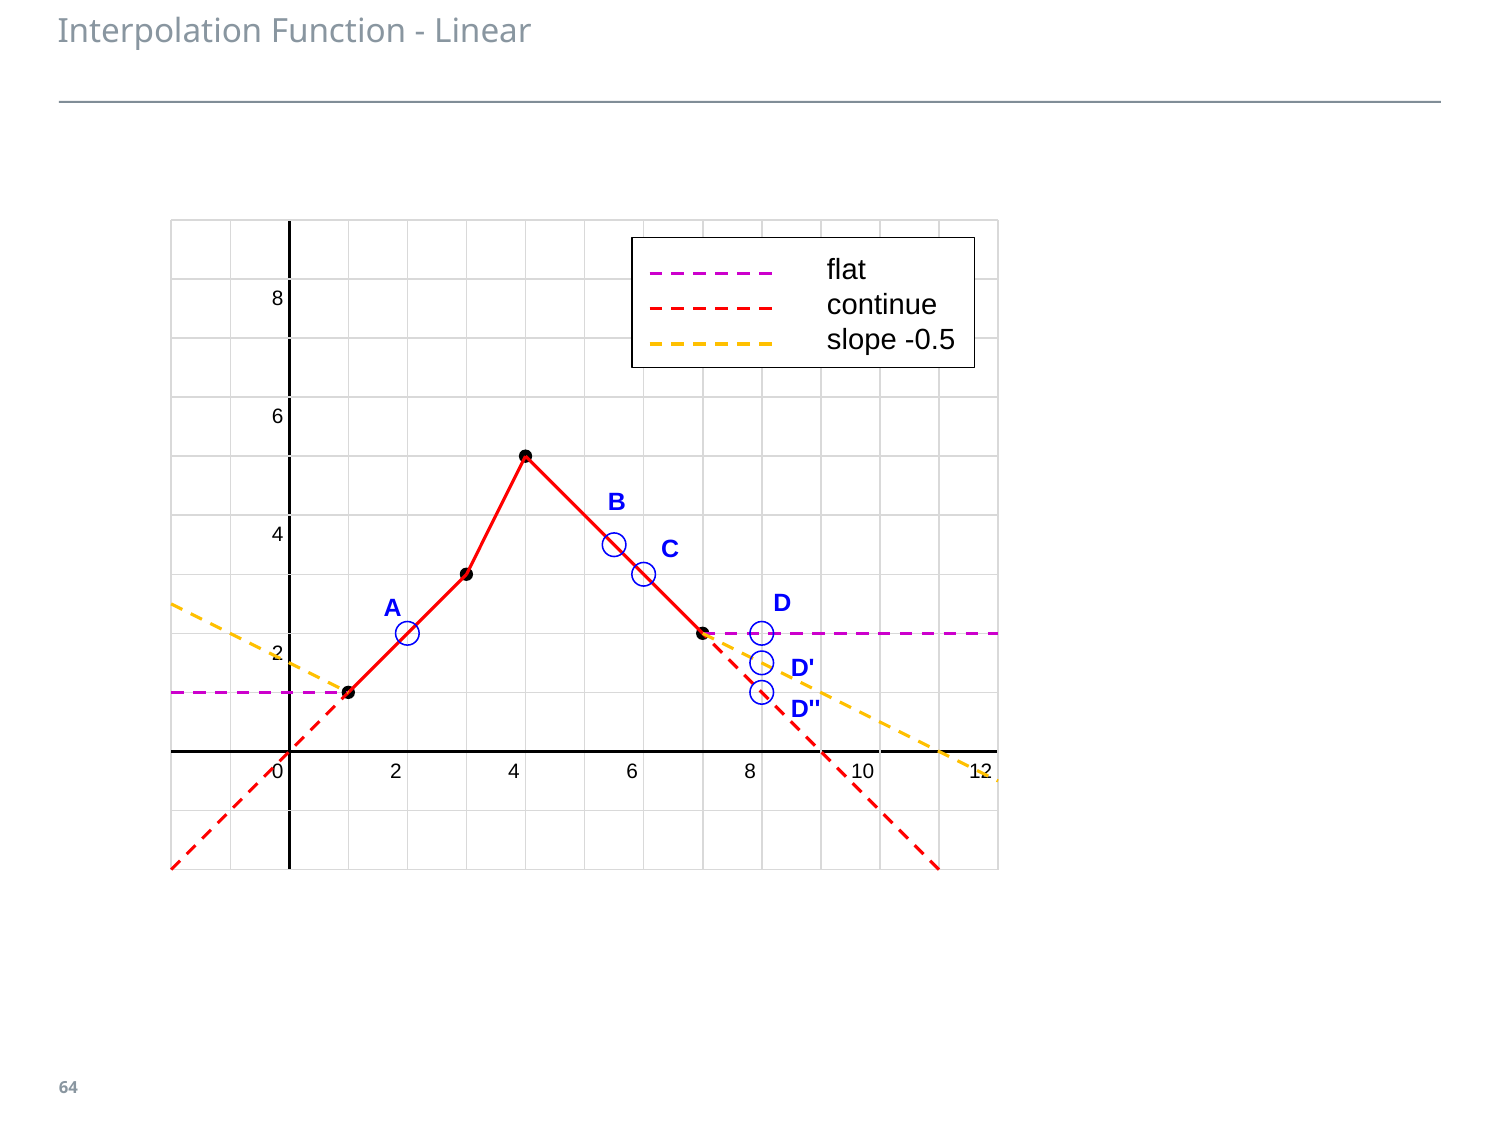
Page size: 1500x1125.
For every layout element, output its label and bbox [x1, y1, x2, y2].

title [57, 1, 1440, 96]
text_box [170, 219, 999, 870]
